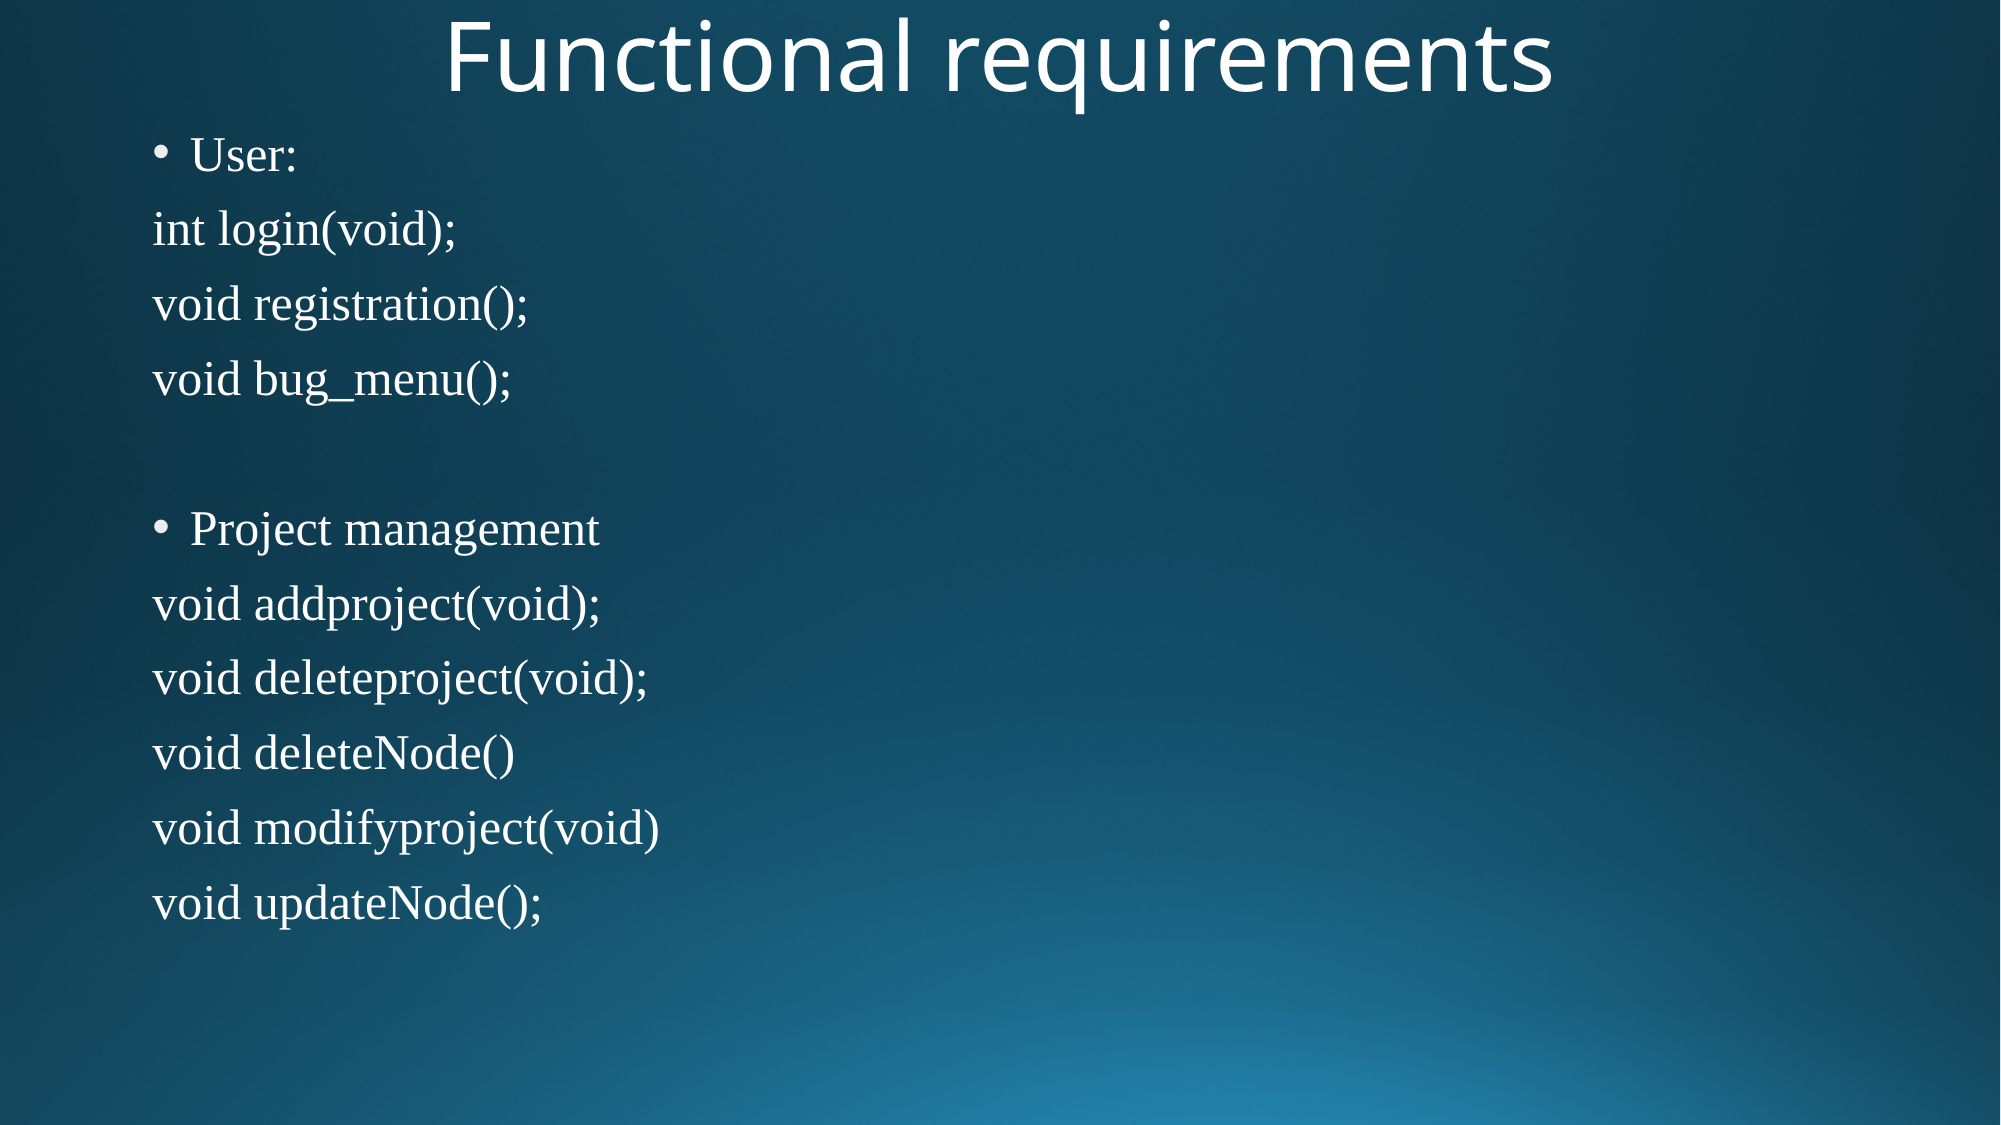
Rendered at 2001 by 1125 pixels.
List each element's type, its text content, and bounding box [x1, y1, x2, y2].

picture [0, 0, 2001, 1125]
list User: int login(void); void registration(); void bug_menu(); Project management void addproject(void); void deleteproject(void); void deleteNode() void modifyproject(void) void updateNode(); [137, 120, 1863, 1079]
title Functional requirements [137, 0, 1863, 120]
